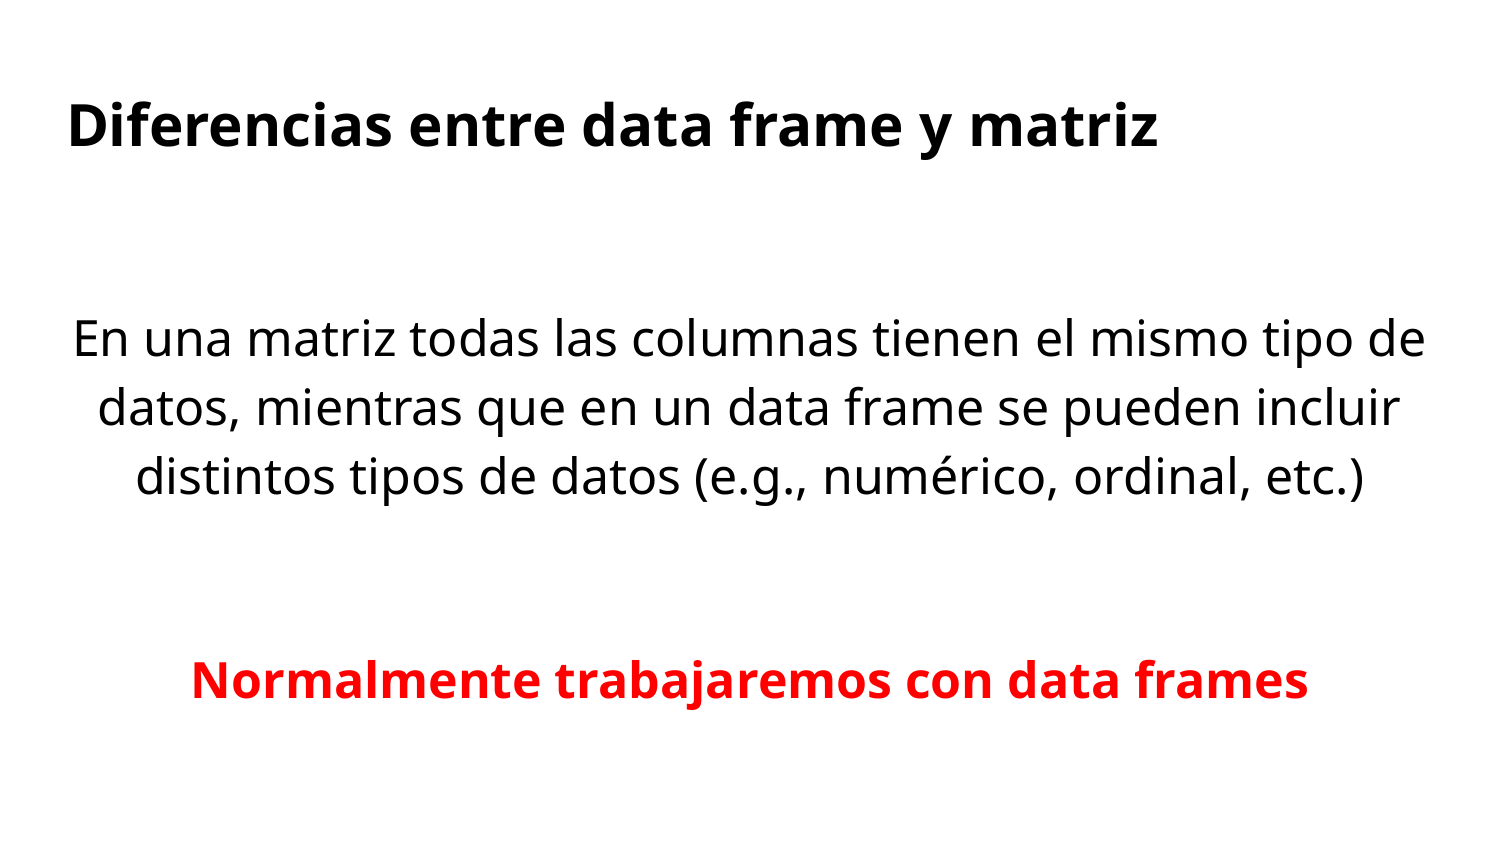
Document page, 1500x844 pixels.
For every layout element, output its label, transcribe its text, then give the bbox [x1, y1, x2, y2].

title Diferencias entre data frame y matriz [51, 72, 1449, 167]
list En una matriz todas las columnas tienen el mismo tipo de datos, mientras que en un data frame se pueden incluir distintos tipos de datos (e.g., numérico, ordinal, etc.) Normalmente trabajaremos con data frames [51, 189, 1449, 750]
